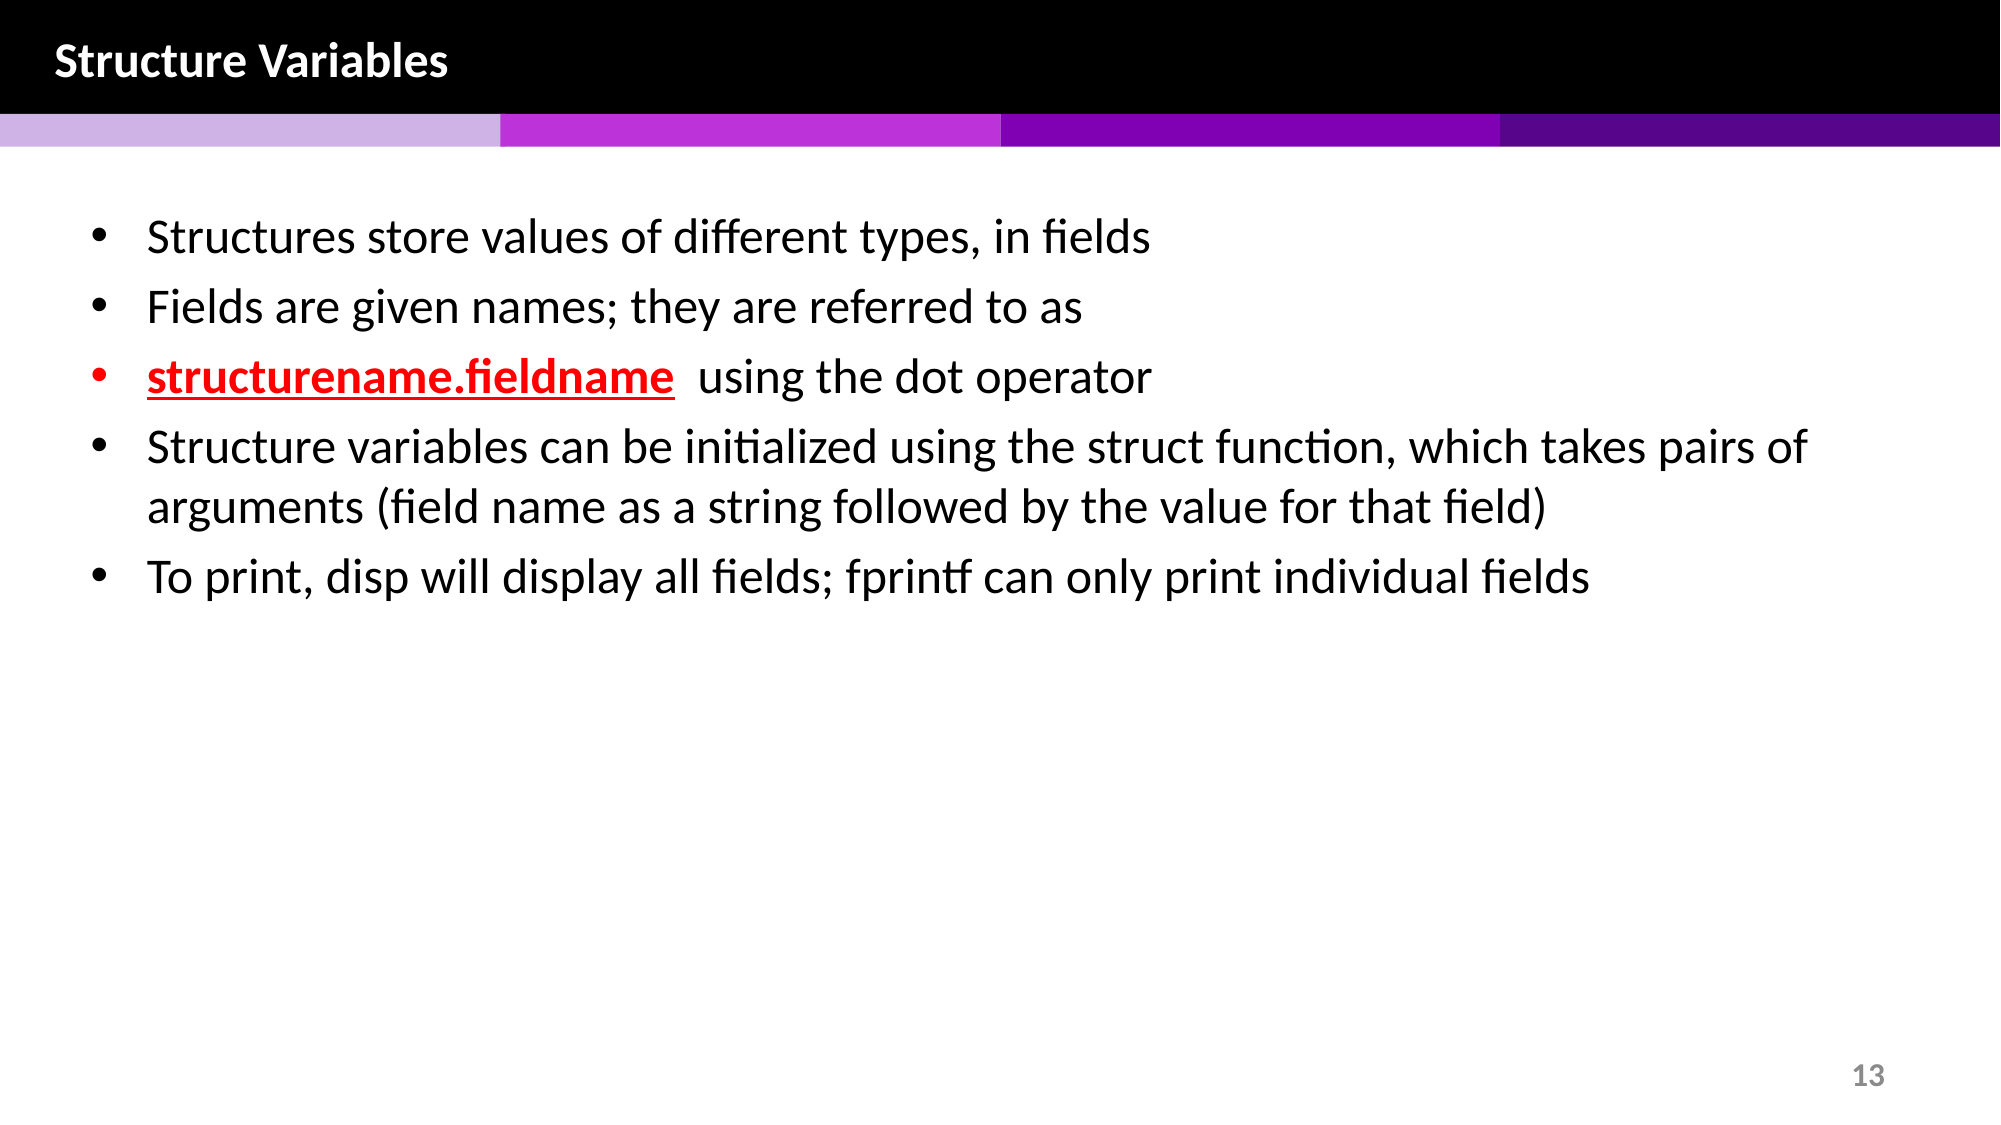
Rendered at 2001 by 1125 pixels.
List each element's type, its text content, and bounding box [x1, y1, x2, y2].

text_box Structures store values of different types, in fields Fields are given names; they are referred to as structurename.fieldname using the dot operator Structure variables can be initialized using the struct function, which takes pairs of arguments (field name as a string followed by the value for that field) To print, disp will display all fields; fprintf can only print individual fields [75, 196, 1894, 917]
list Structure Variables [39, 1, 1964, 114]
